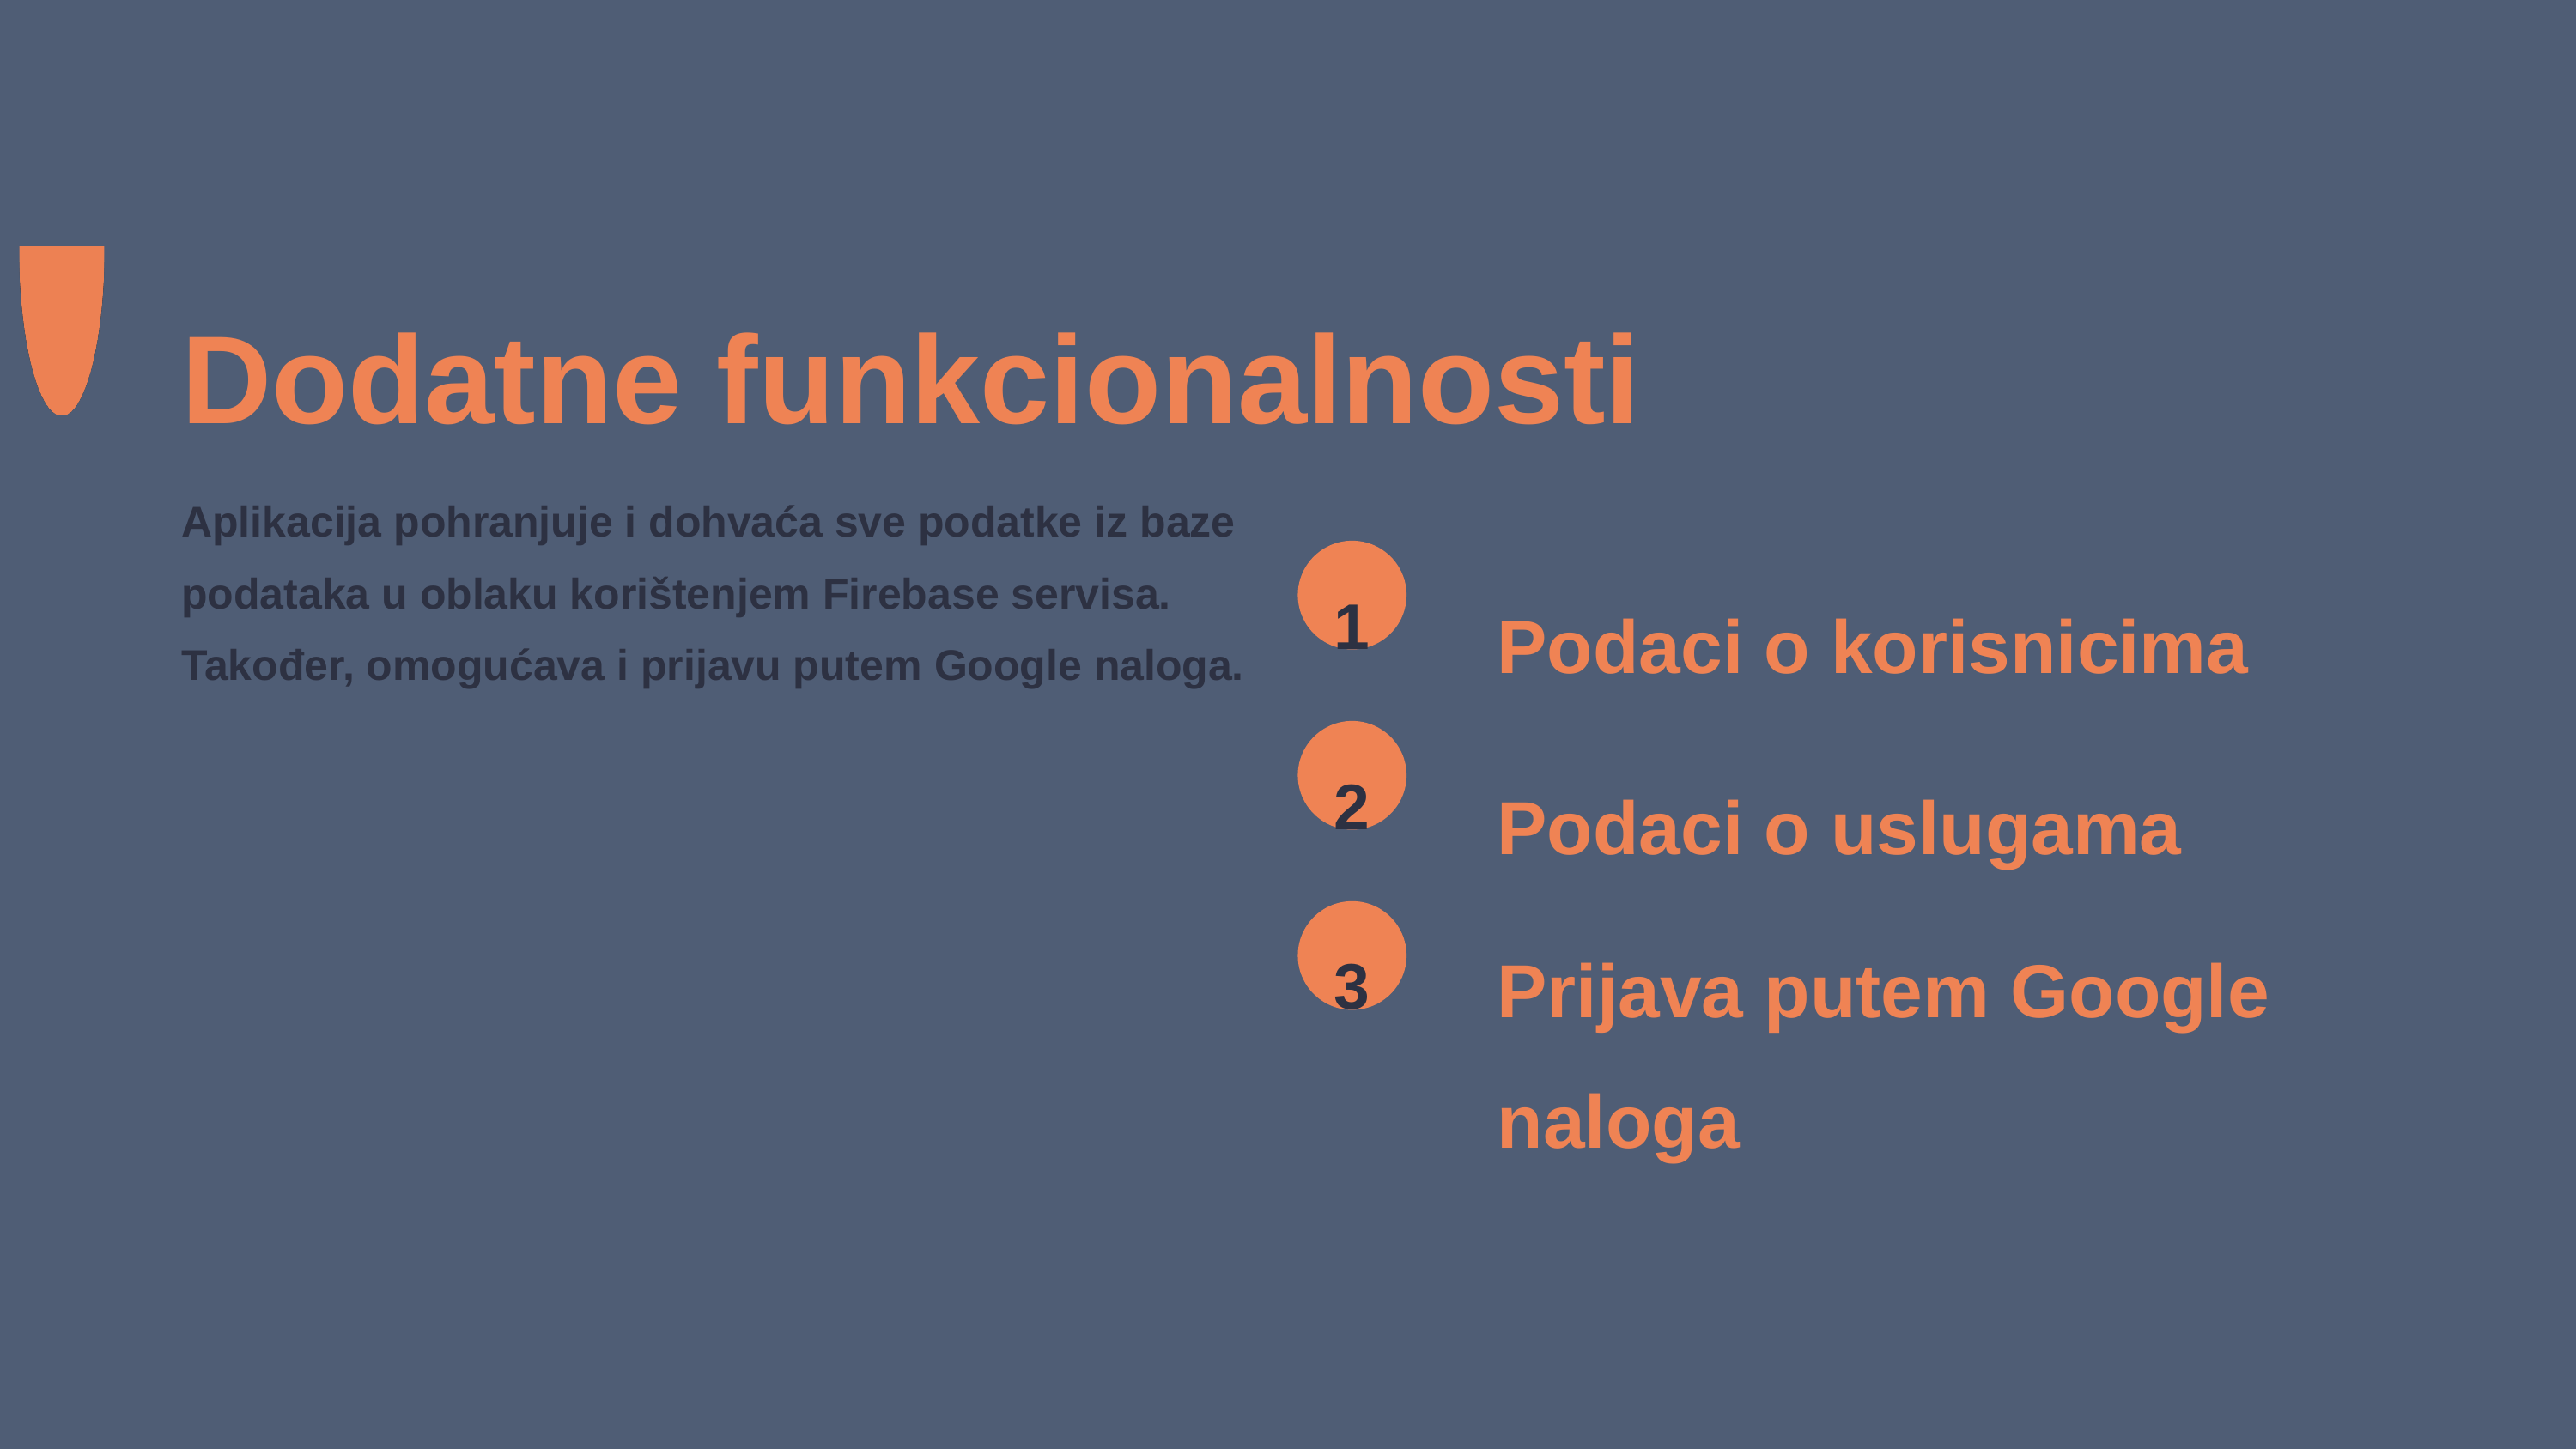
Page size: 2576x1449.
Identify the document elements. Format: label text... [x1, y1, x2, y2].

text_box [19, 246, 105, 415]
text_box [1297, 737, 1314, 814]
text_box 2 [1314, 720, 1391, 842]
text_box Aplikacija pohranjuje i dohvaća sve podatke iz baze podataka u oblaku korištenjem Firebase servisa. Također, omogućava i prijavu putem Google naloga. [181, 474, 1281, 689]
text_box 3 [1314, 900, 1391, 1022]
text_box Podaci o uslugama [1497, 688, 2529, 870]
text_box Podaci o korisnicima [1497, 508, 2529, 688]
text_box [1297, 917, 1314, 994]
text_box [1391, 917, 1407, 994]
text_box [1391, 737, 1407, 814]
text_box Dodatne funkcionalnosti [181, 238, 1739, 449]
text_box 1 [1314, 540, 1391, 662]
text_box Prijava putem Google naloga [1497, 901, 2529, 1163]
text_box [1297, 556, 1314, 634]
text_box [1391, 556, 1407, 634]
